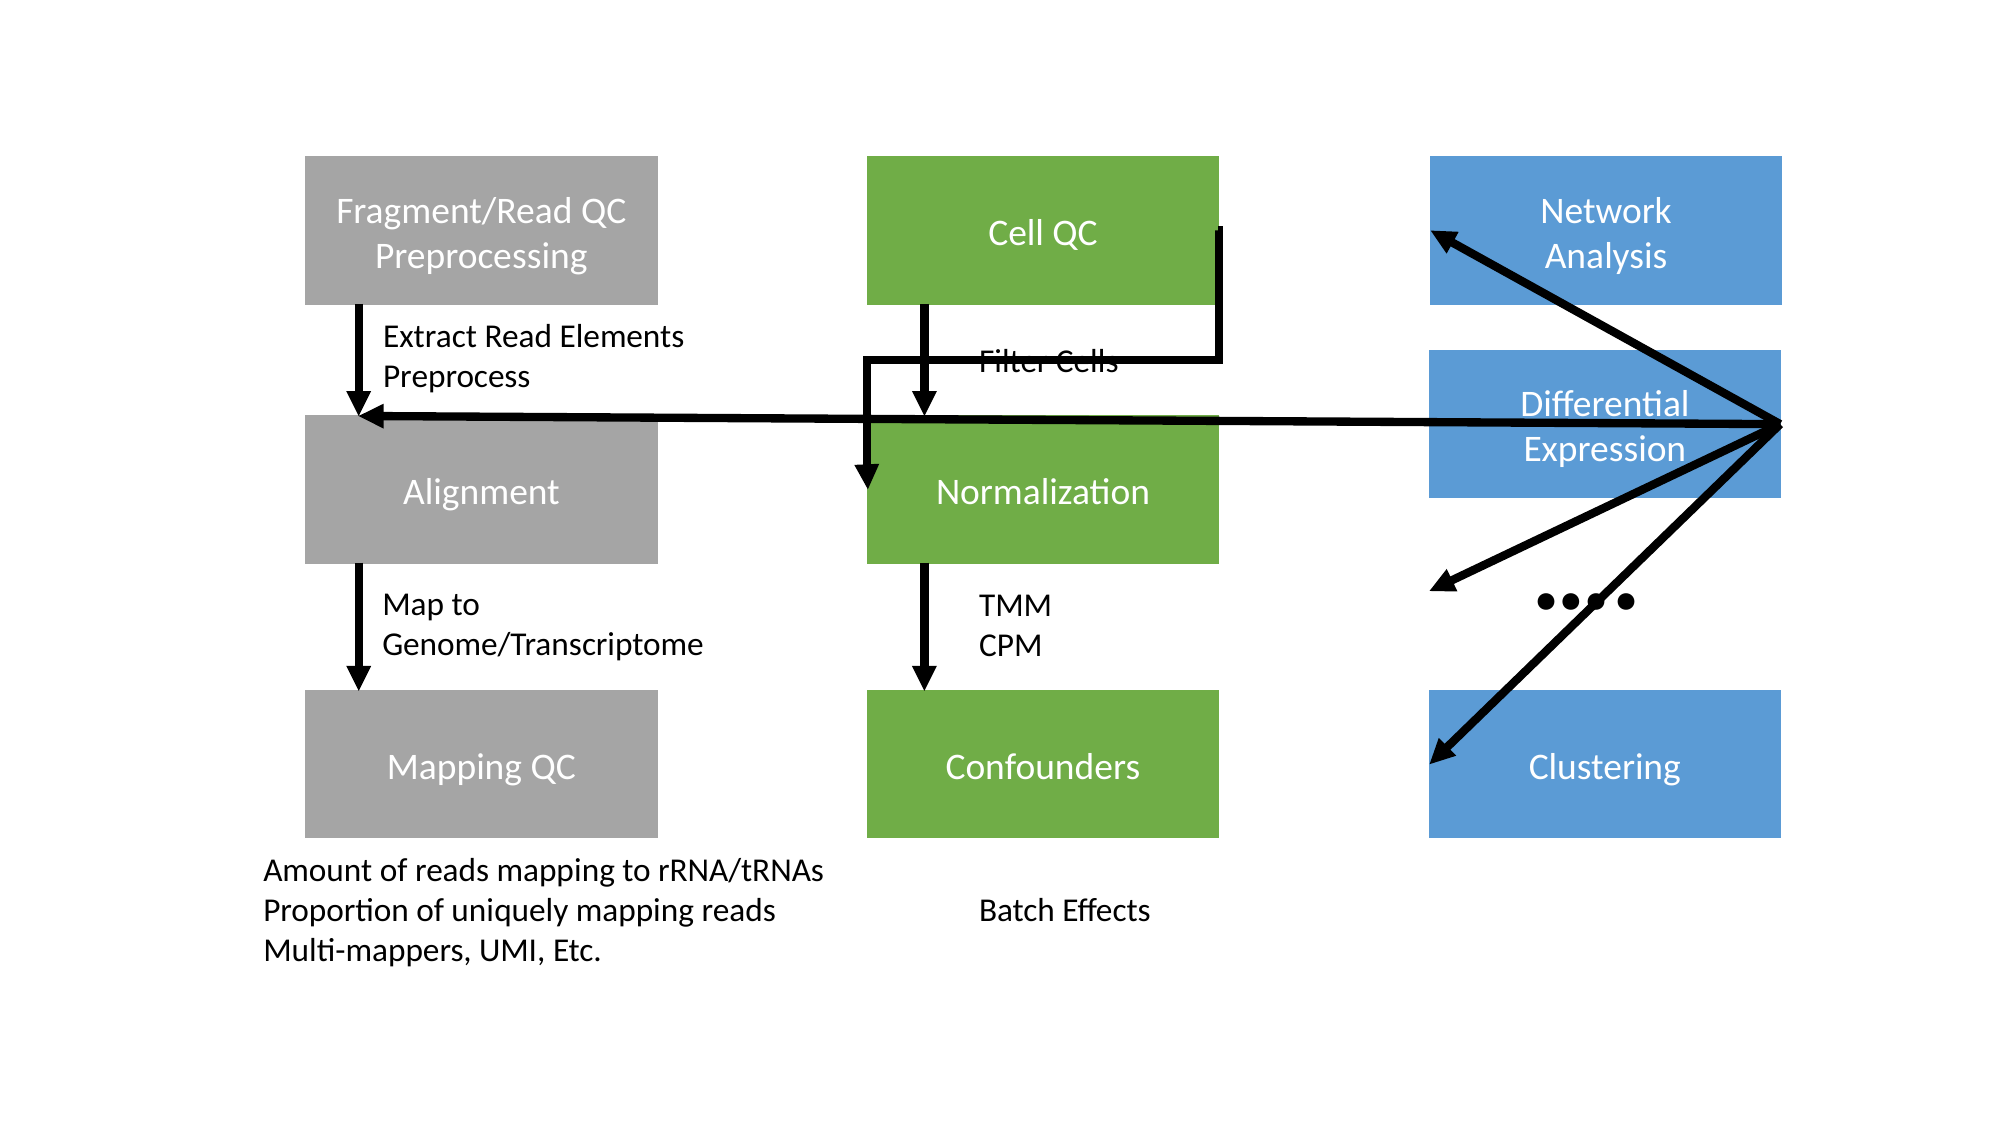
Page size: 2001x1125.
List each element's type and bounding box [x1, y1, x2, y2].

text_box [248, 157, 1782, 982]
